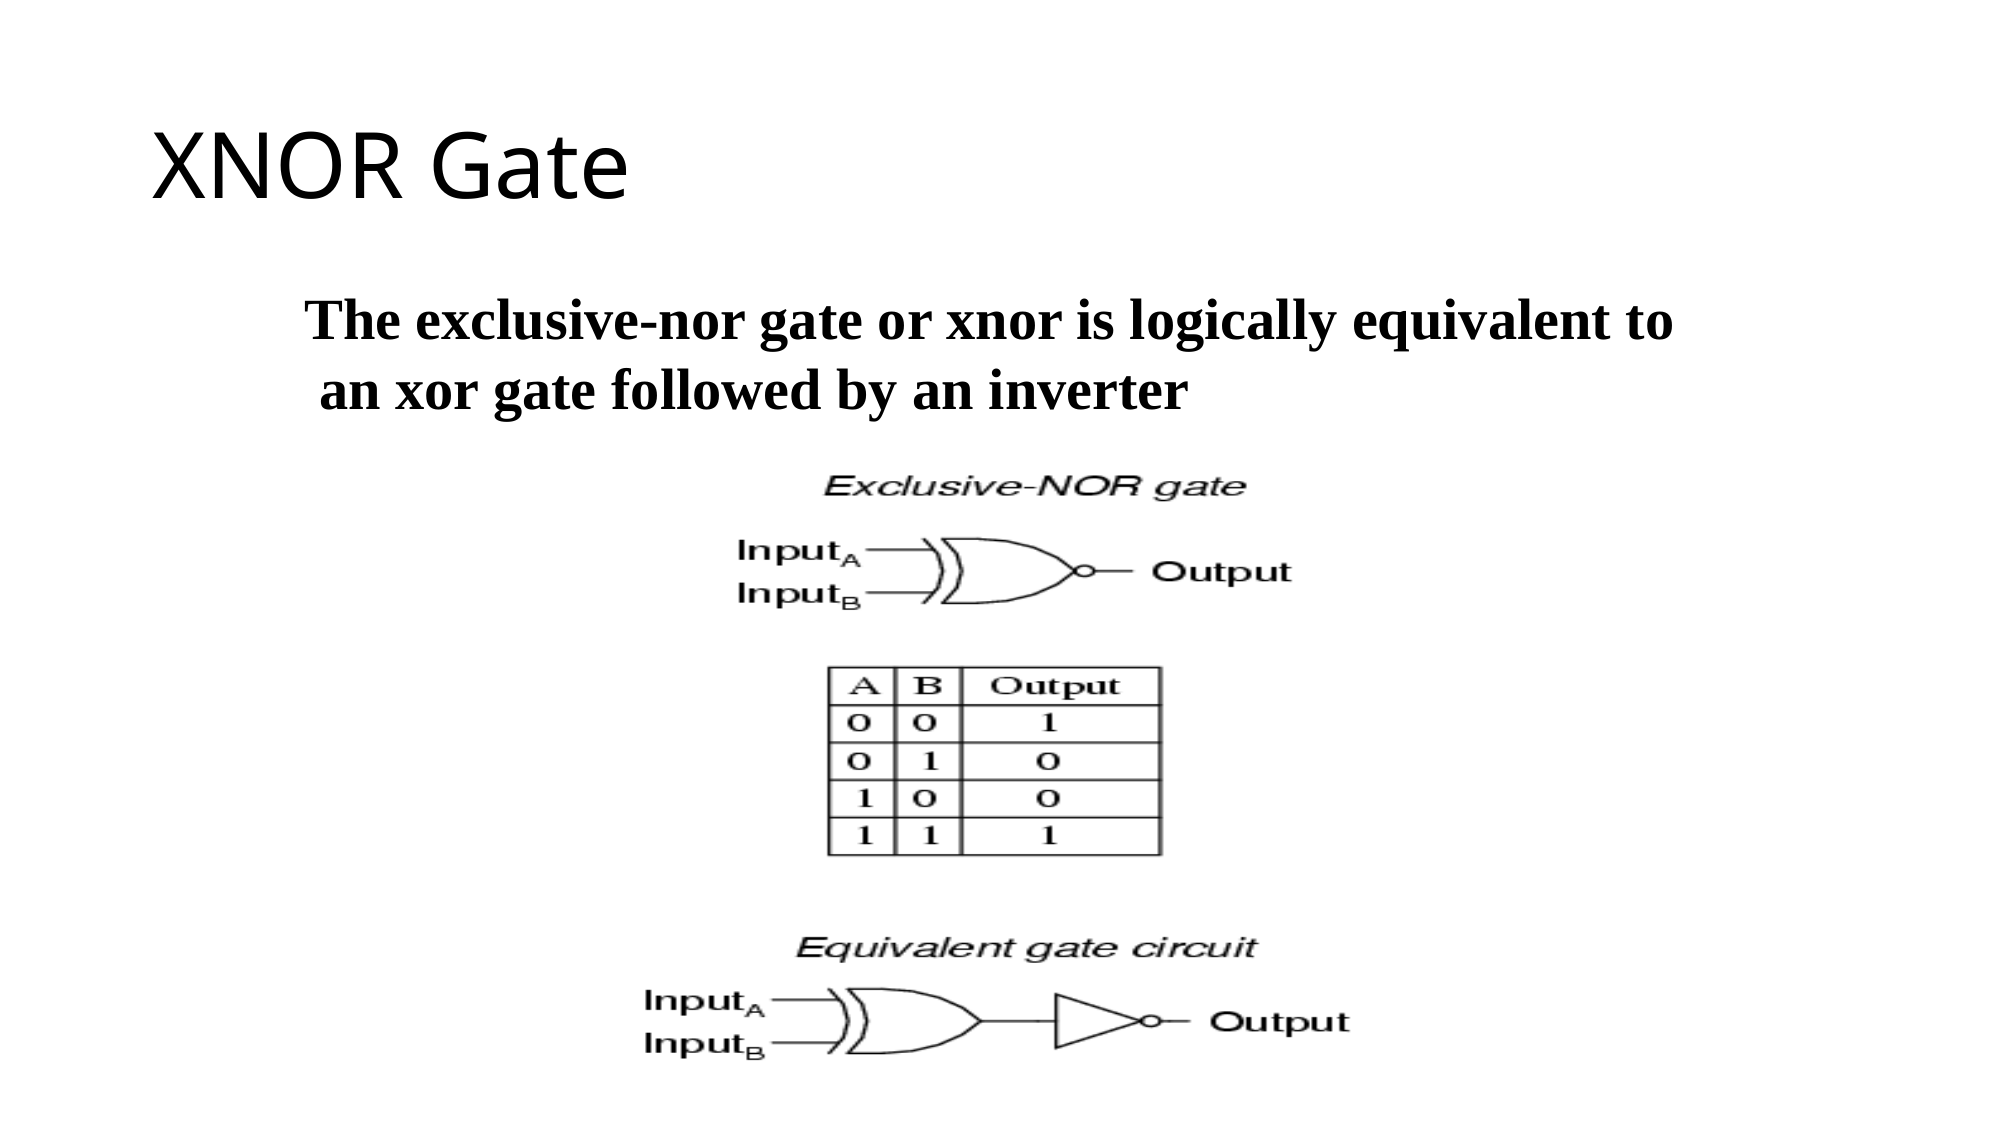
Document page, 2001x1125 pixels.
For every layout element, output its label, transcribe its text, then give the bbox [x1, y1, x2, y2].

picture [624, 469, 1363, 1063]
text_box The exclusive-nor gate or xnor is logically equivalent to an xor gate followed by an inverter [289, 274, 1691, 429]
title XNOR Gate [137, 59, 1863, 278]
